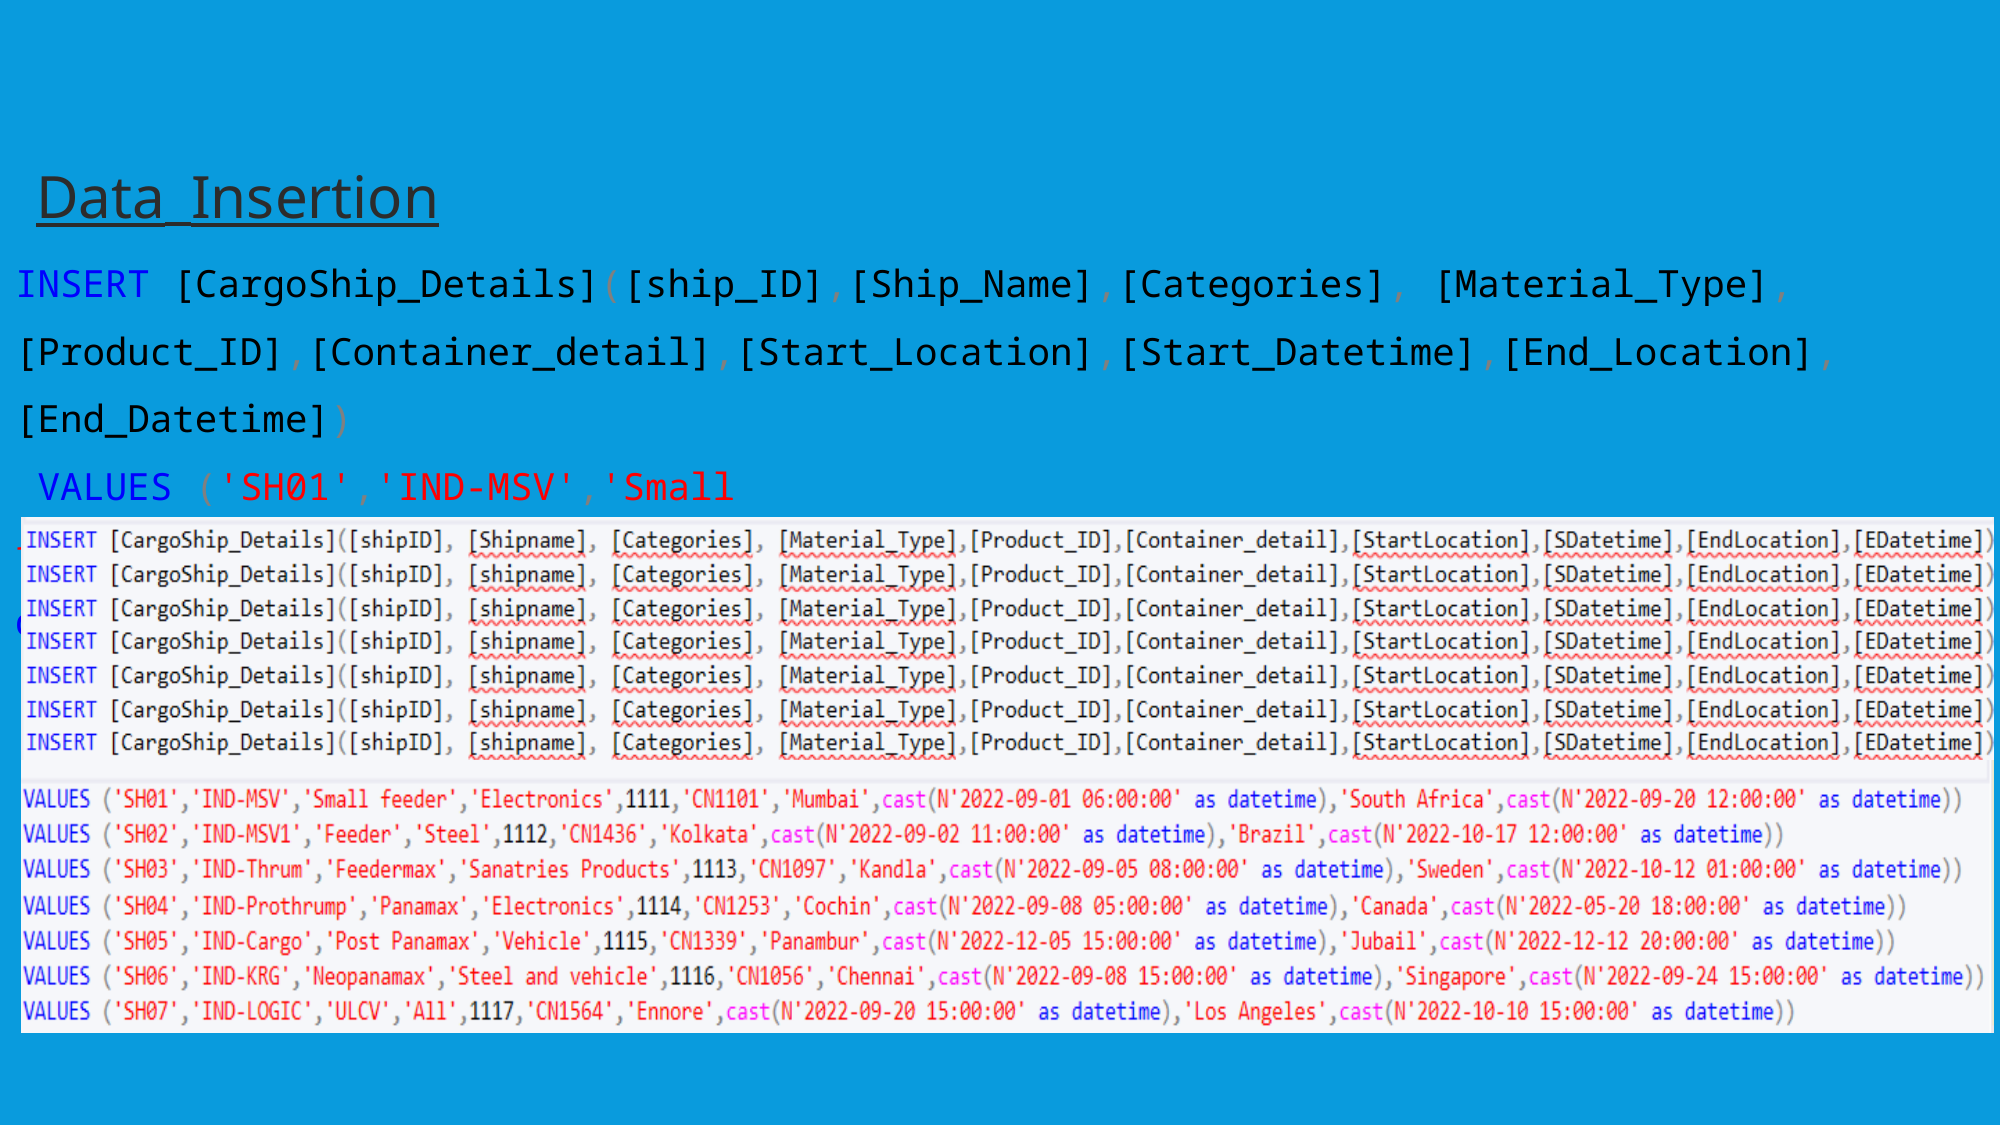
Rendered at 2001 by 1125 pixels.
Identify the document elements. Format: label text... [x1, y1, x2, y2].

picture [21, 518, 1993, 1032]
text_box INSERT [CargoShip_Details]([ship_ID],[Ship_Name],[Categories], [Material_Type], [Product_ID],[Container_detail],[Start_Location],[Start_Datetime],[End_Location],[End_Datetime]) VALUES ('SH01','IND-MSV','Small feeder','Electronics',1111,'CN1101','Mumbai',cast(N'2022-09-01 06:00:00' as datetime),'South Africa',cast(N'2022-09-20 12:00:00' as datetime)) [0, 230, 2000, 650]
text_box Data Insertion [21, 117, 737, 238]
